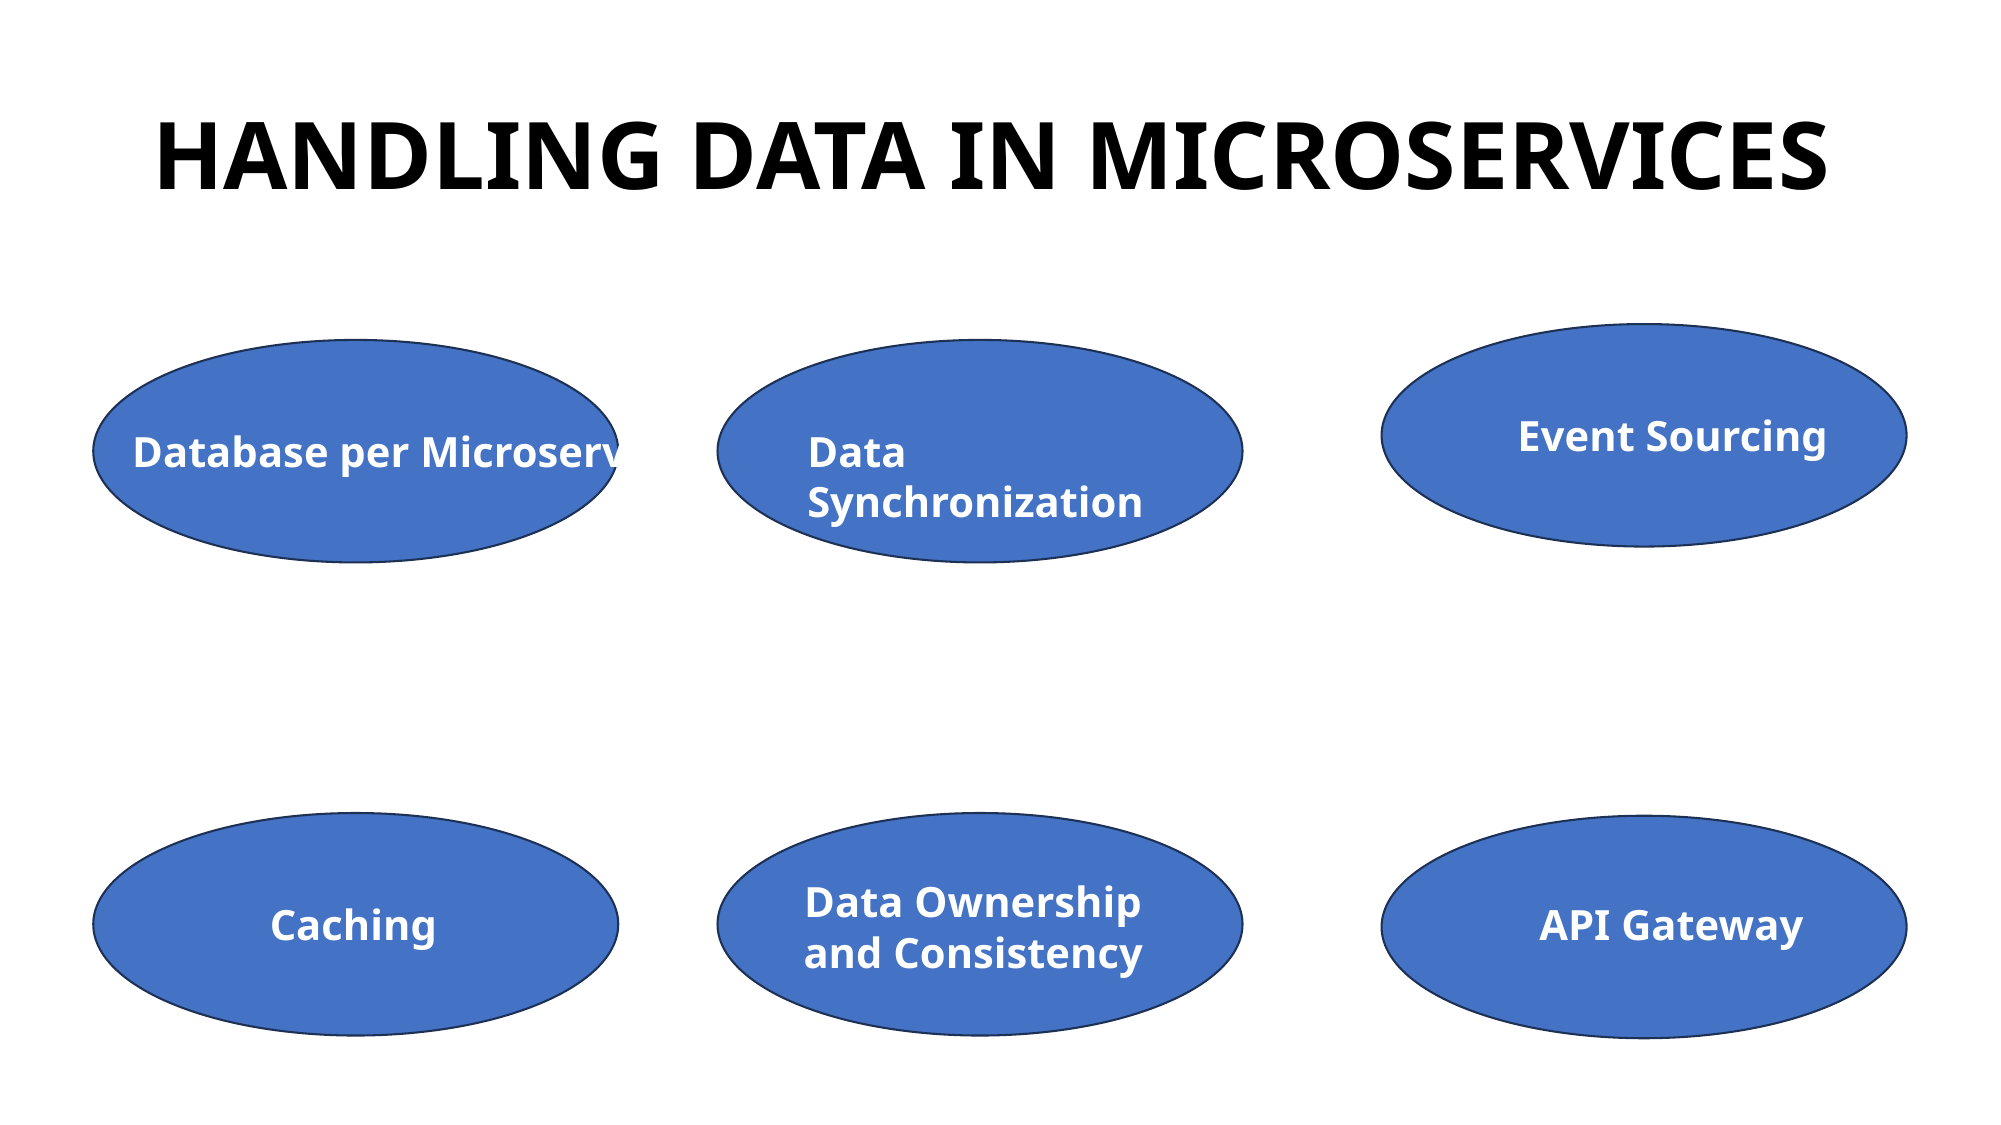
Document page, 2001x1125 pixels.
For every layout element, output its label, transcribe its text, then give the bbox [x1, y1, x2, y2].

text_box API Gateway [1524, 891, 1831, 957]
text_box [716, 811, 1244, 1037]
text_box [801, 534, 1159, 564]
text_box Database per Microservice [117, 418, 769, 484]
text_box Data Ownership and Consistency [768, 868, 1178, 984]
text_box [92, 338, 608, 564]
text_box Event Sourcing [1502, 402, 1883, 468]
text_box Data Synchronization [792, 418, 1268, 534]
text_box [727, 338, 1232, 530]
text_box [92, 811, 620, 1037]
title HANDLING DATA IN MICROSERVICES [137, 51, 1863, 269]
text_box Caching [255, 891, 503, 957]
text_box [1380, 814, 1908, 1040]
text_box [1380, 323, 1908, 548]
